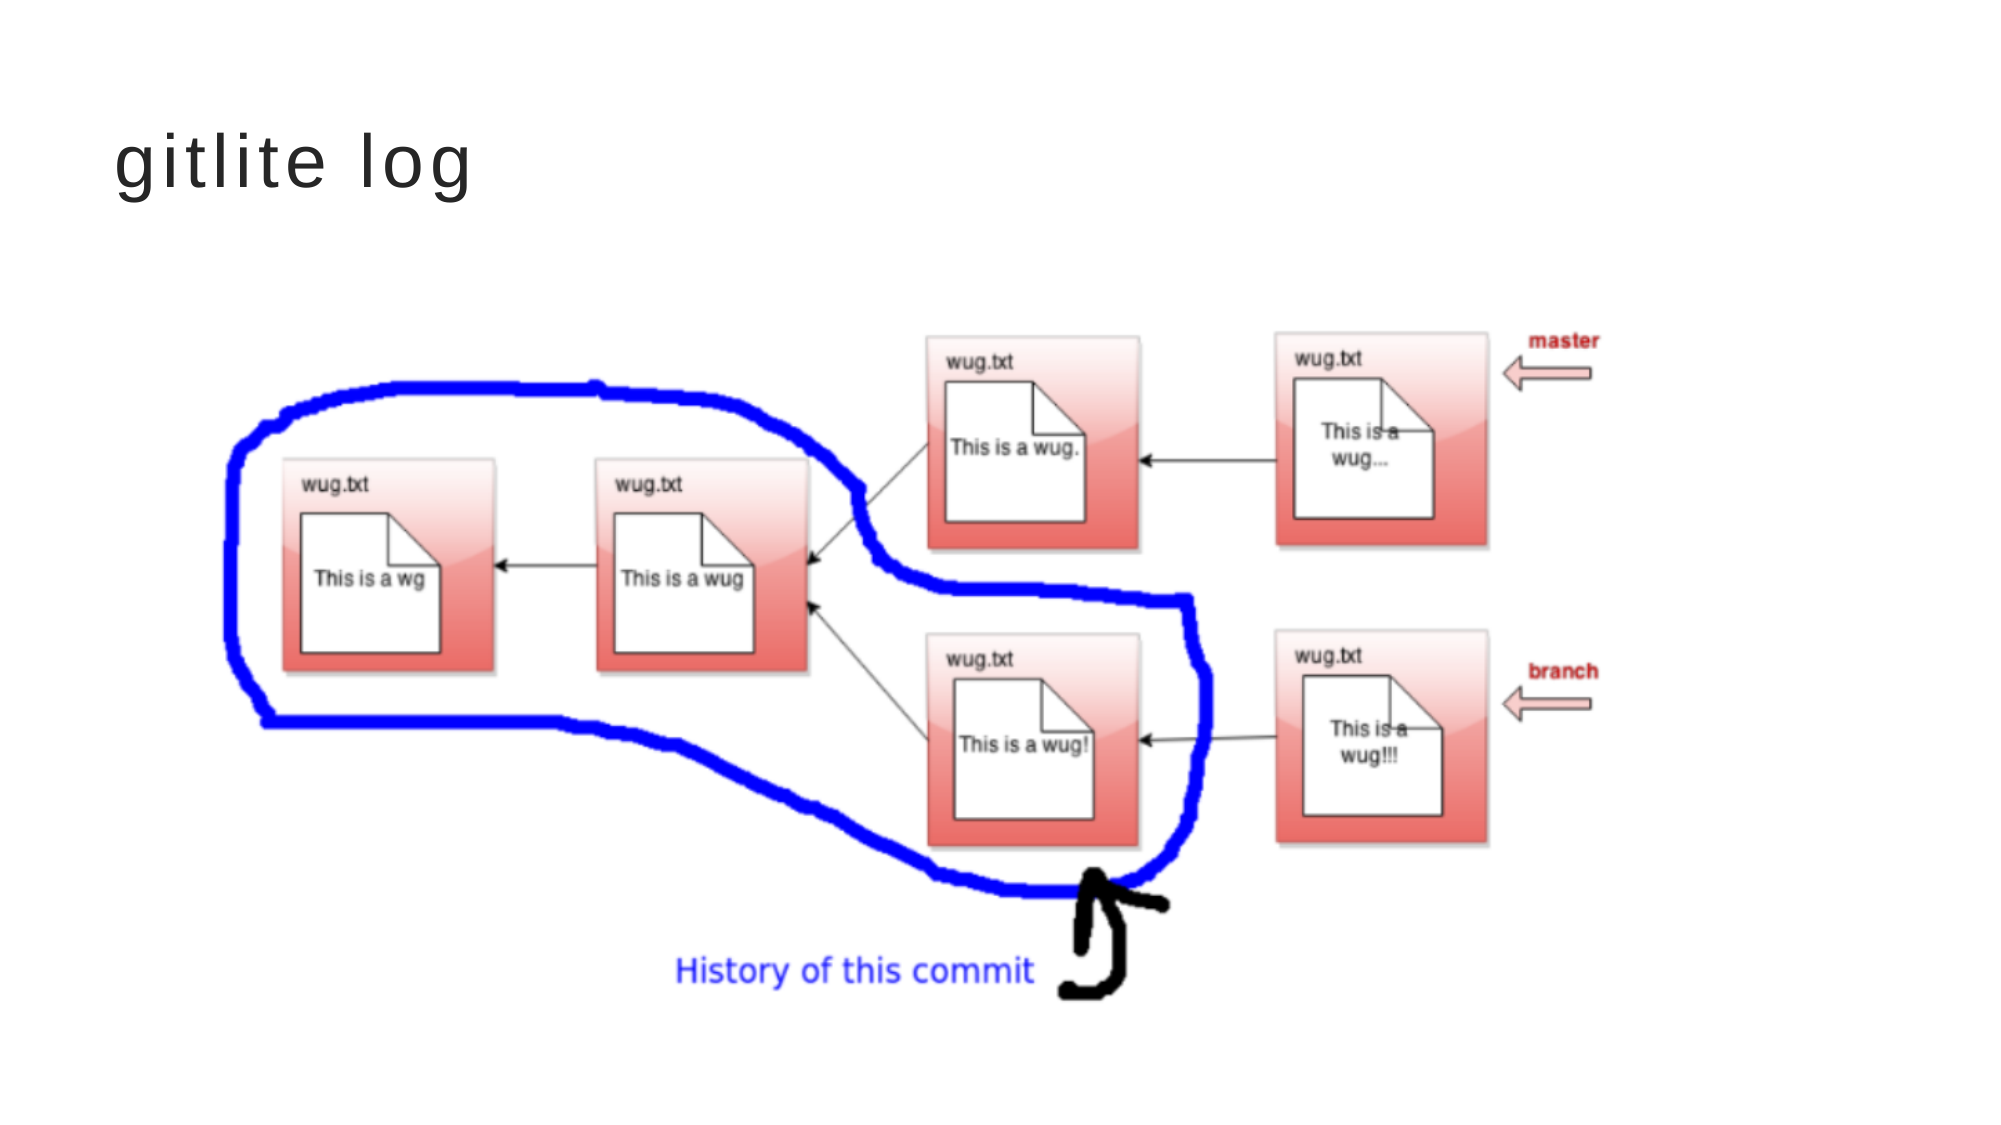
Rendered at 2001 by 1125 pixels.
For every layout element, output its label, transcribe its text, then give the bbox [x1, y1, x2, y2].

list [194, 243, 1716, 1038]
title gitlite log [99, 99, 1900, 216]
